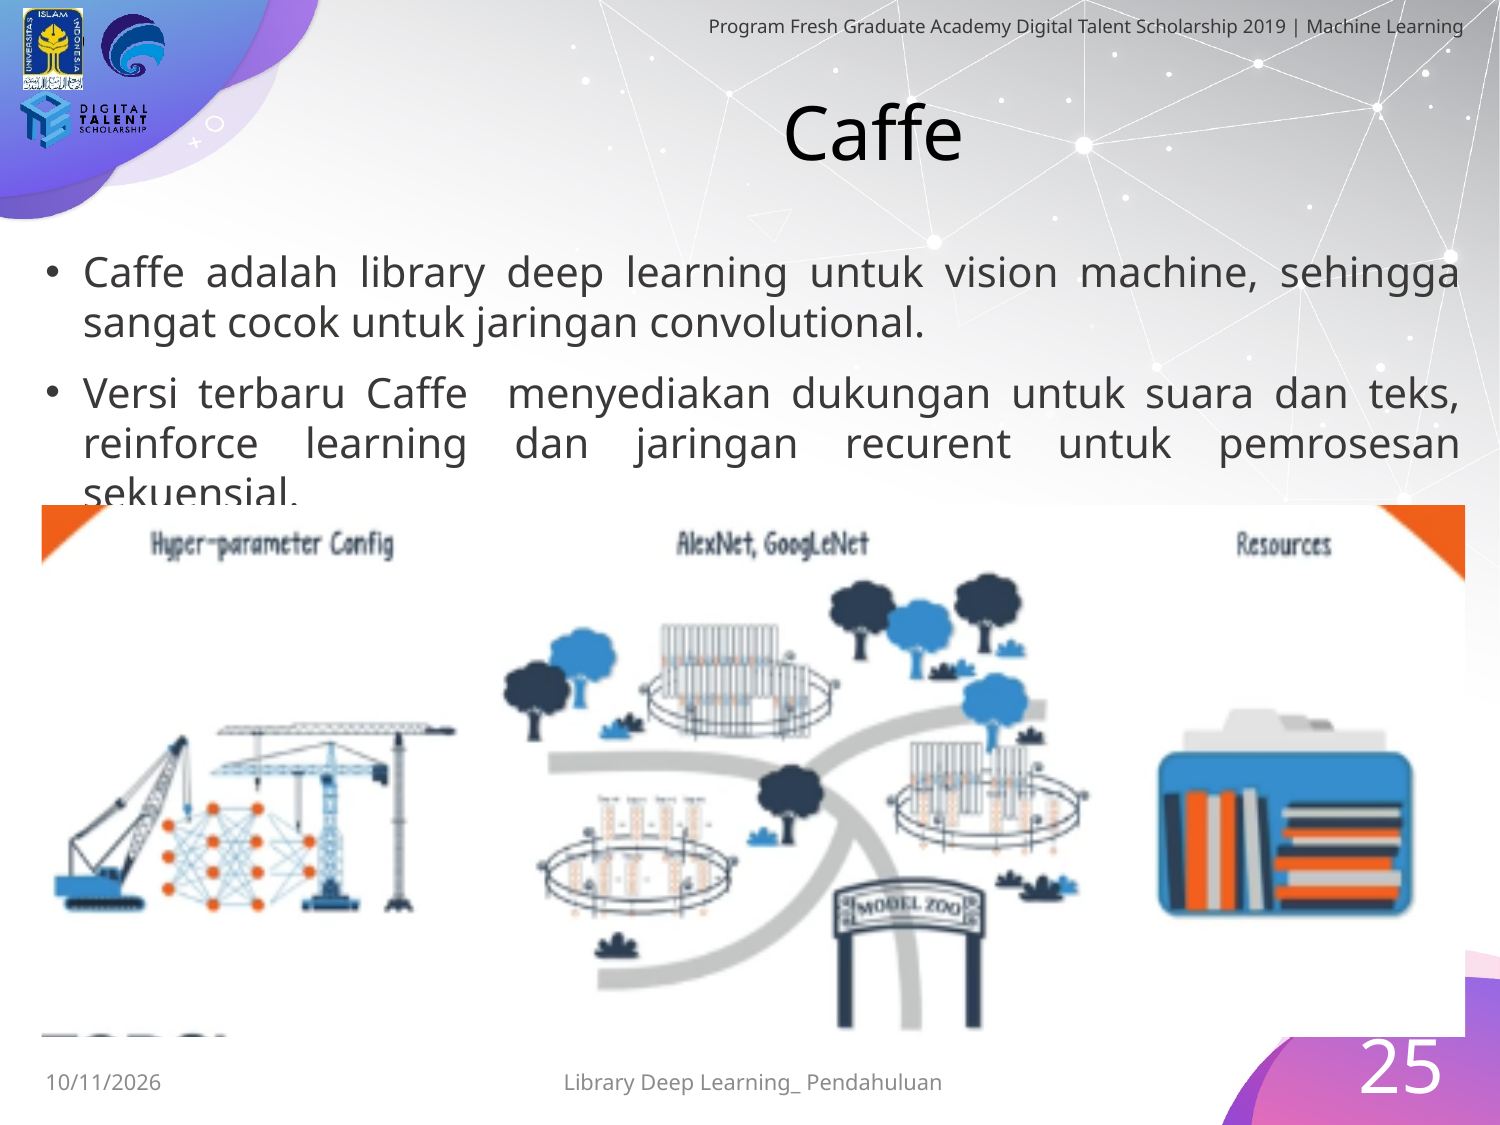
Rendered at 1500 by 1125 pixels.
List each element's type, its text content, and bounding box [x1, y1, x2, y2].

picture [0, 0, 1500, 1125]
footer Library Deep Learning_ Pendahuluan [386, 1053, 1121, 1114]
slide_number 25 [1327, 1025, 1477, 1115]
title Caffe [271, 66, 1477, 207]
list Caffe adalah library deep learning untuk vision machine, sehingga sangat cocok untuk jaringan convolutional. Versi terbaru Caffe menyediakan dukungan untuk suara dan teks, reinforce learning dan jaringan recurent untuk pemrosesan sekuensial. . [30, 238, 1477, 1014]
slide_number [30, 1053, 272, 1114]
